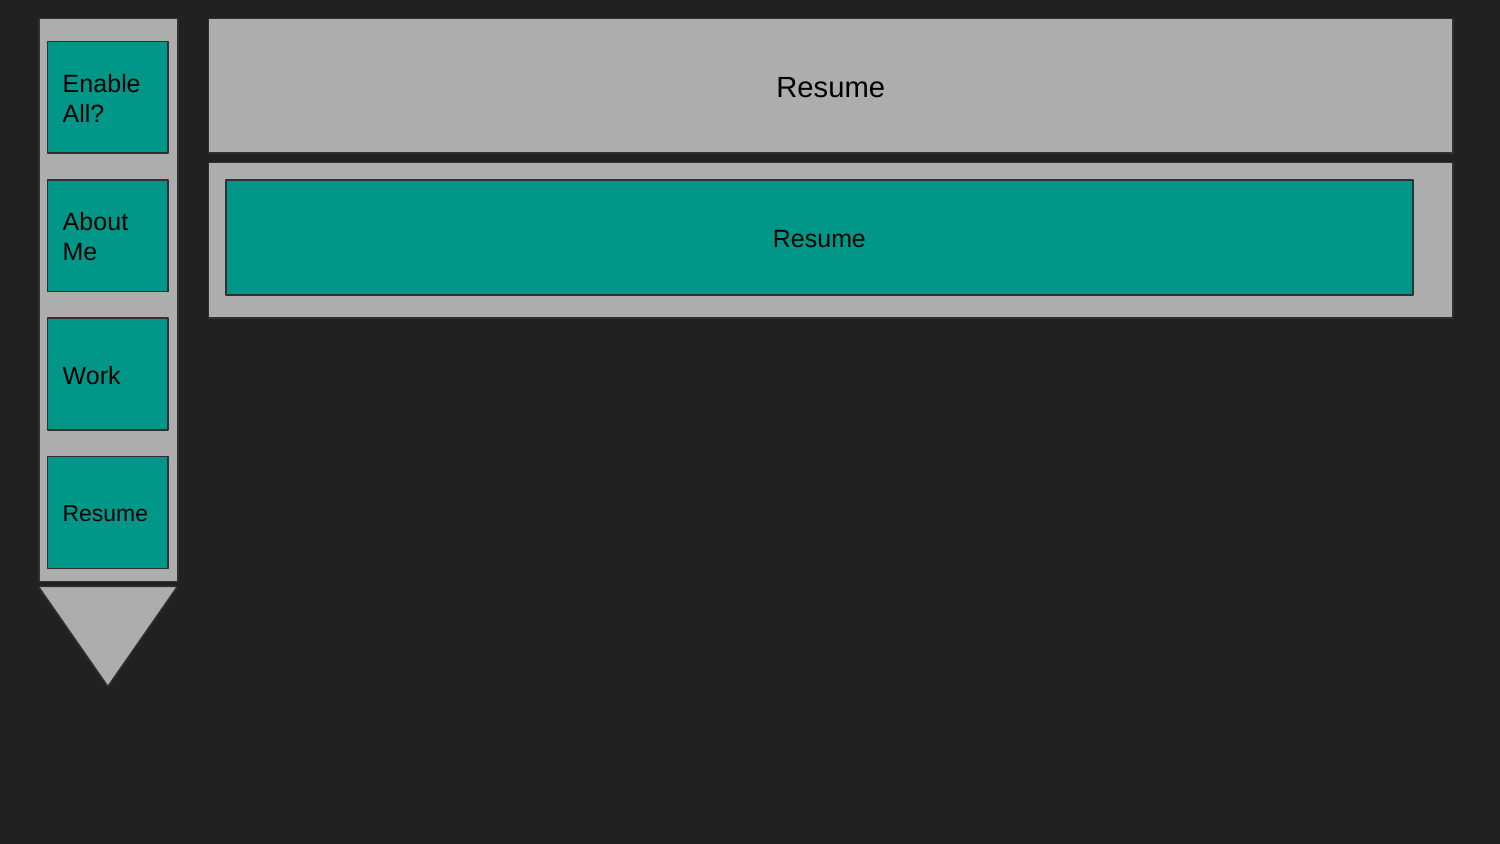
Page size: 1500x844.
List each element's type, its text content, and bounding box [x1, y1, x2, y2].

text_box Resume [47, 456, 169, 569]
text_box Enable All? [47, 41, 169, 154]
text_box Work [47, 318, 169, 430]
text_box Resume [225, 179, 1413, 295]
text_box About Me [47, 179, 169, 292]
text_box Resume [208, 18, 1453, 154]
text_box [38, 586, 178, 687]
text_box [208, 162, 1453, 319]
text_box [39, 18, 179, 582]
